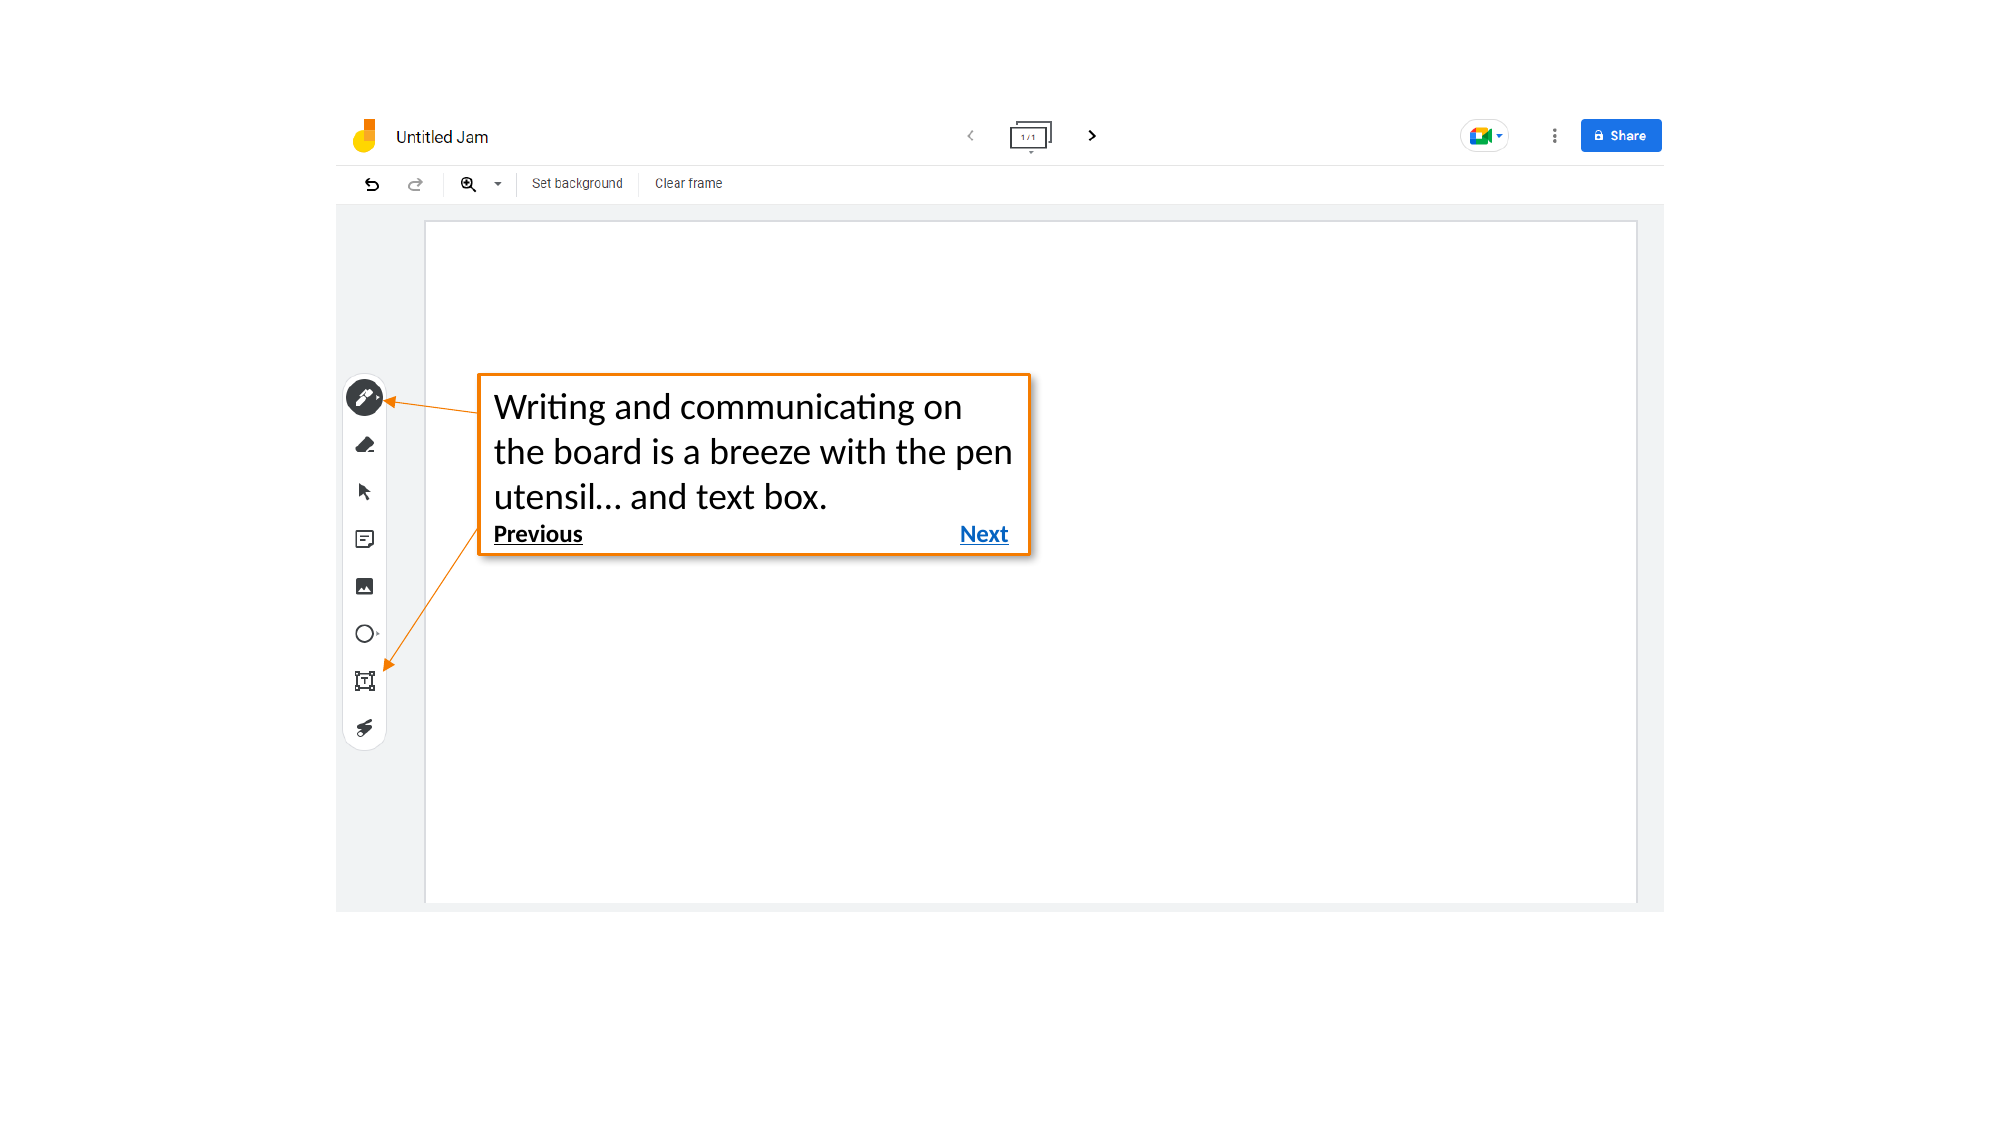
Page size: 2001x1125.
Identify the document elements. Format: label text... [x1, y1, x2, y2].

text_box Writing and communicating on the board is a breeze with the pen utensil… and text box. Previous Next [478, 374, 1030, 555]
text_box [382, 526, 479, 672]
picture [336, 109, 1664, 912]
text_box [382, 400, 479, 414]
